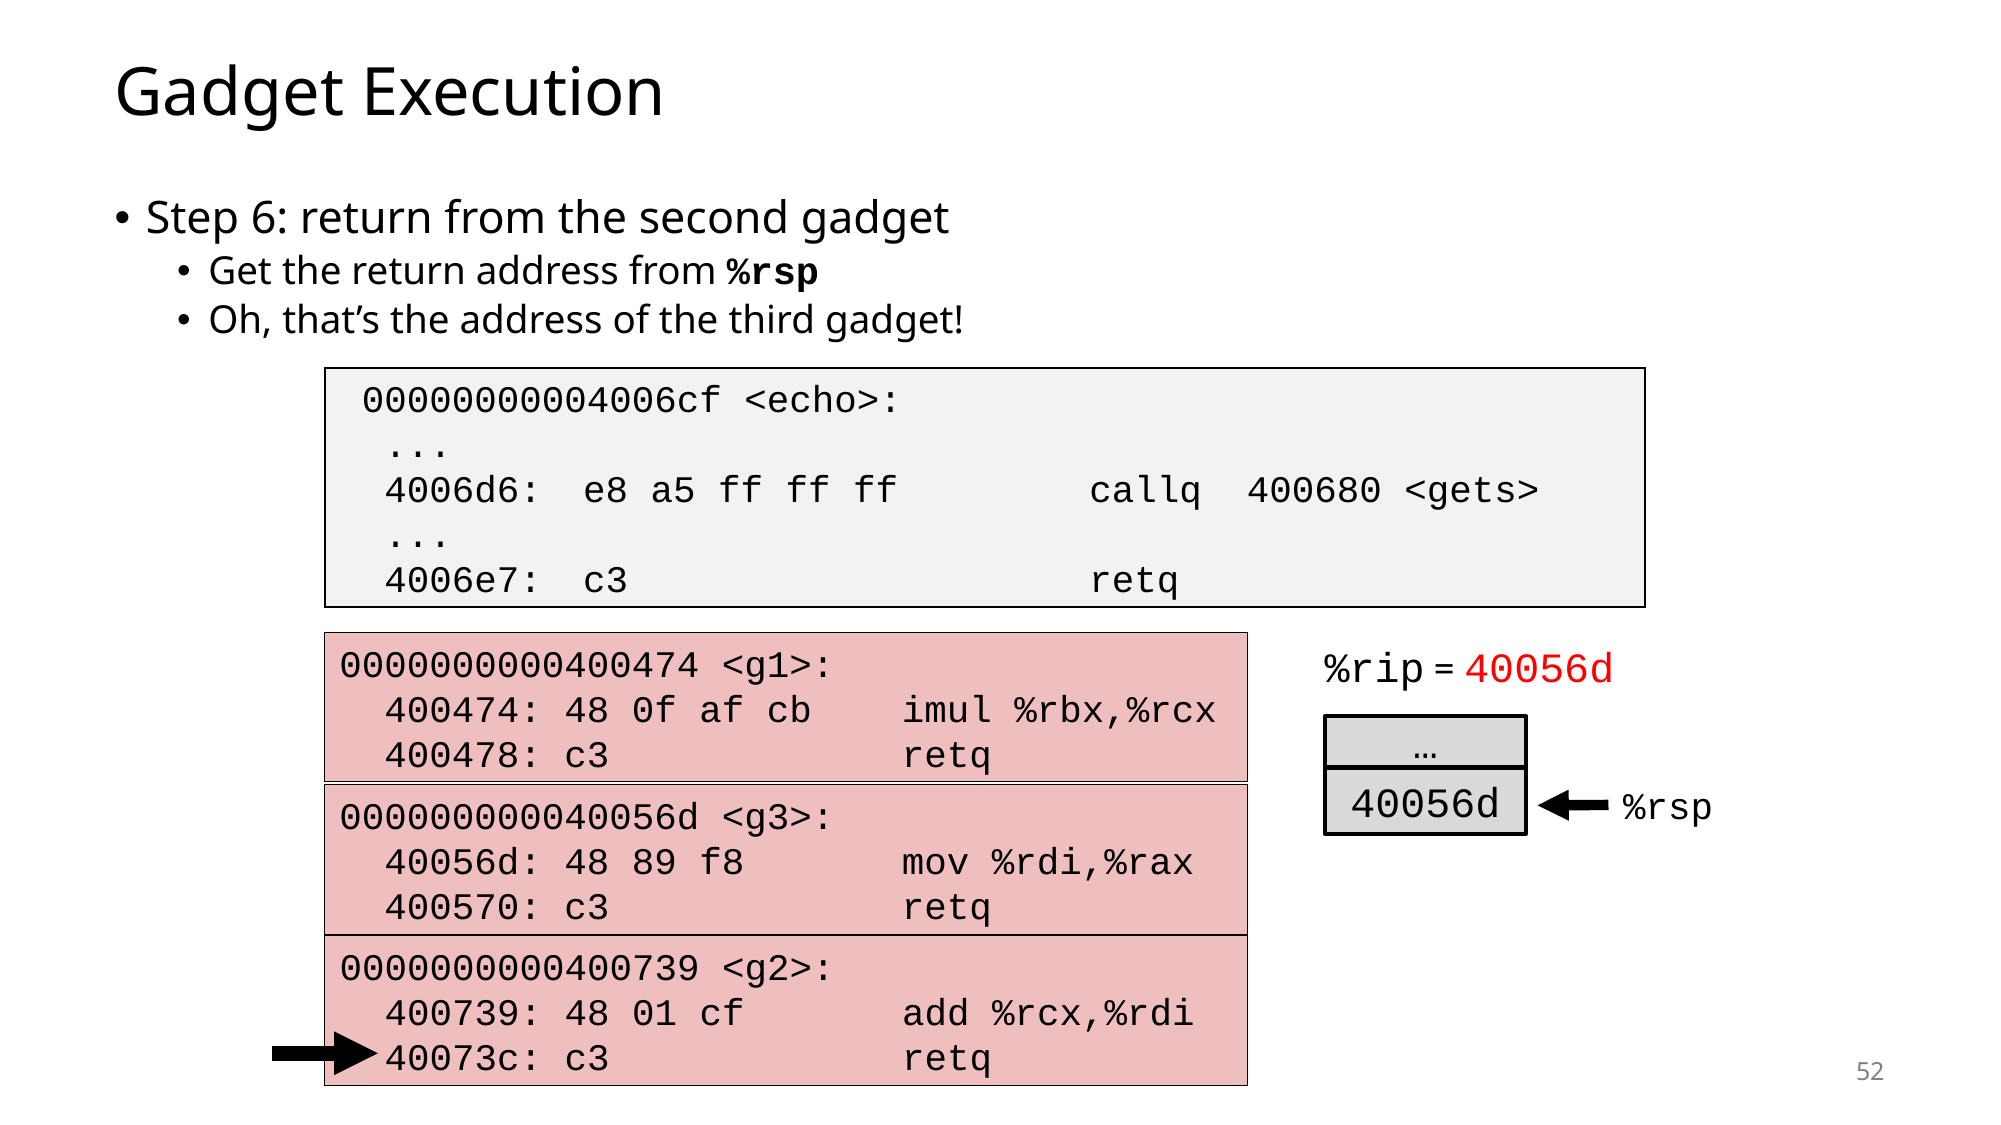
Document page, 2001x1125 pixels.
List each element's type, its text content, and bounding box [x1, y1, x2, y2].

text_box … [1324, 716, 1526, 765]
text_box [1324, 767, 1763, 836]
text_box %rip = 40056d [1309, 633, 1630, 699]
text_box 00000000004006cf <echo>: ... 4006d6: e8 a5 ff ff ff callq 400680 <gets> ... 4006e7: c3 retq [324, 367, 1646, 608]
text_box 0000000000400739 <g2>: 400739: 48 01 cf add %rcx,%rdi 40073c: c3 retq [324, 935, 1248, 1086]
text_box 000000000040056d <g3>: 40056d: 48 89 f8 mov %rdi,%rax 400570: c3 retq [324, 784, 1248, 935]
text_box 0000000000400474 <g1>: 400474: 48 0f af cb imul %rbx,%rcx 400478: c3 retq [324, 632, 1248, 782]
list Step 6: return from the second gadget Get the return address from %rsp Oh, that’s the address of the third gadget! [99, 187, 1900, 350]
slide_number 52 [1749, 1042, 1900, 1103]
title Gadget Execution [99, 37, 1900, 150]
